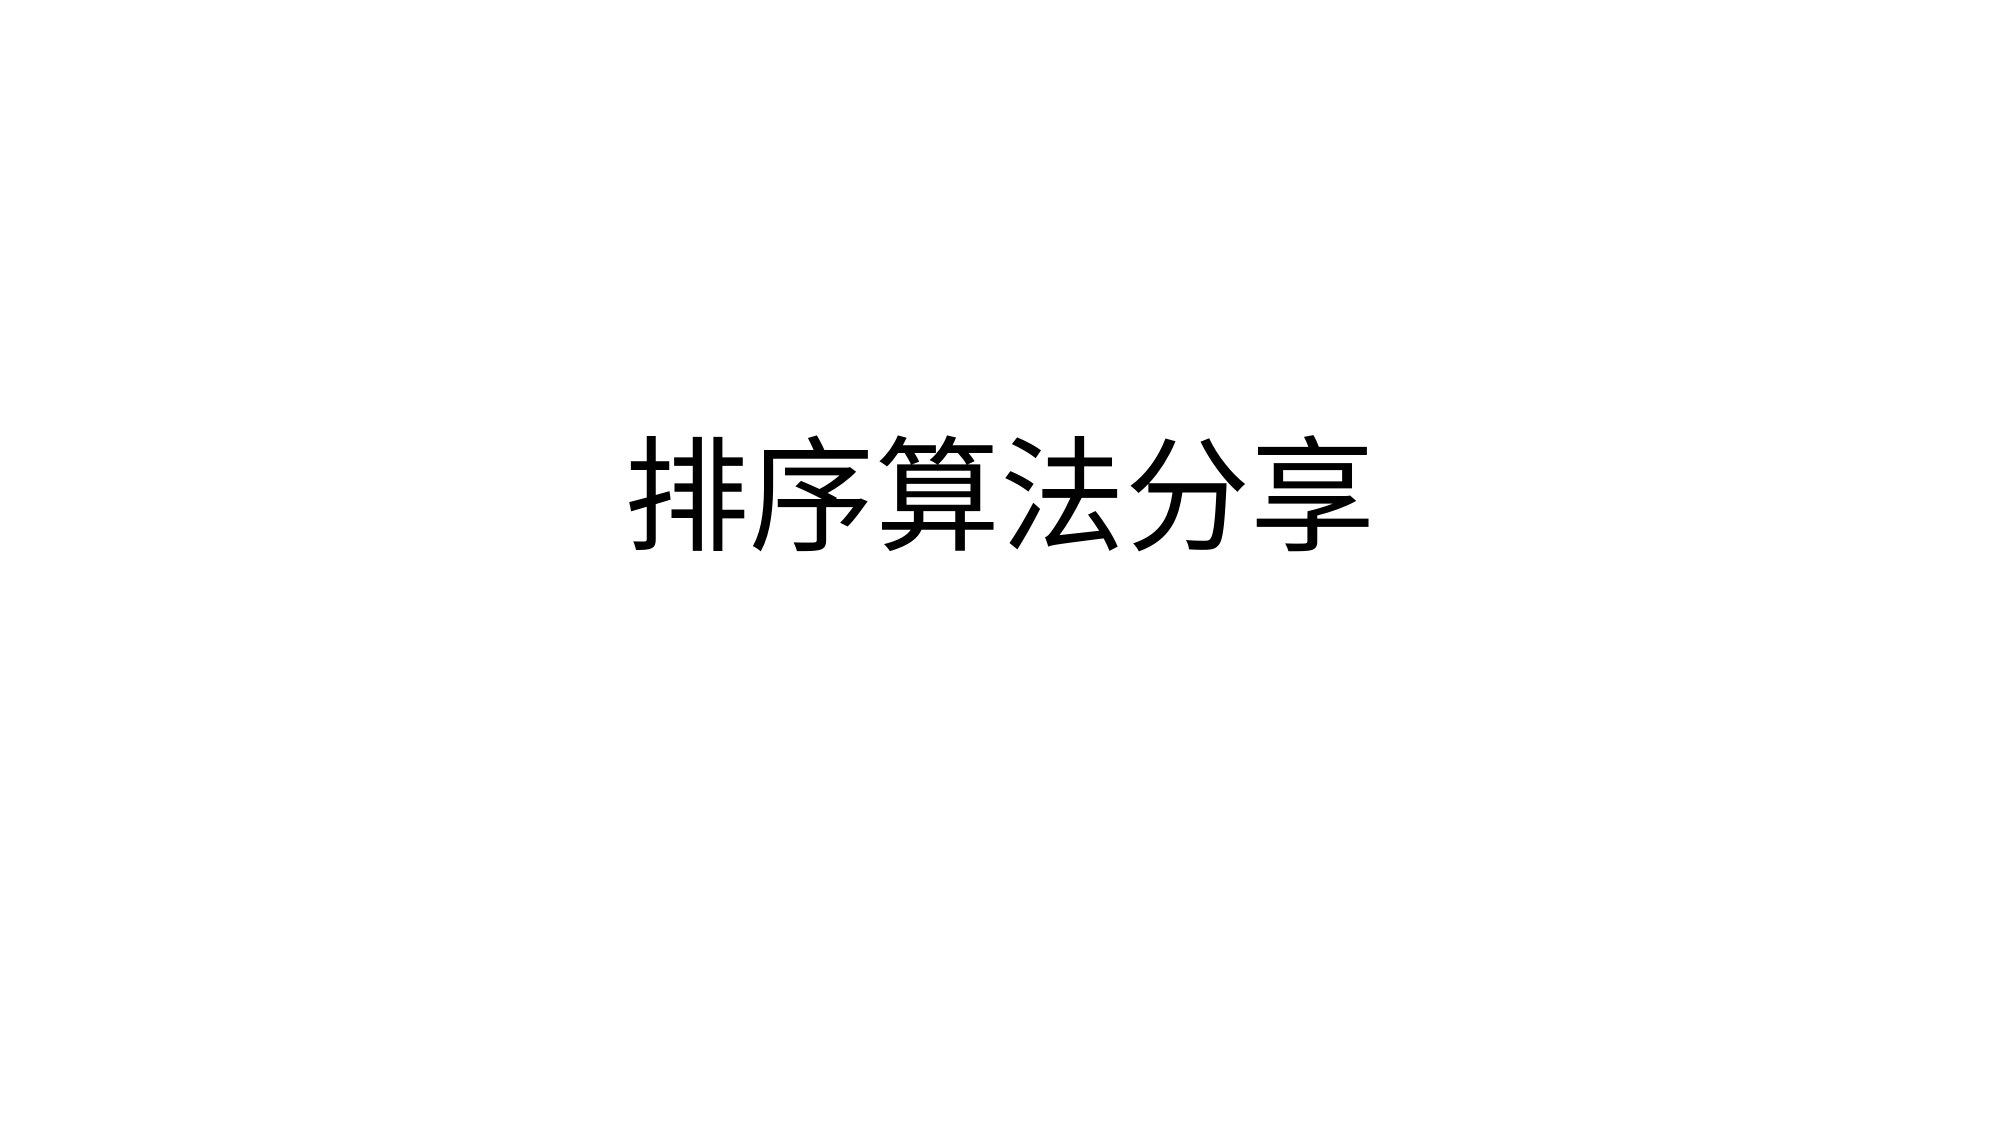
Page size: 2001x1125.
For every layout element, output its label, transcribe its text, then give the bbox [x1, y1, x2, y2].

title 排序算法分享 [249, 184, 1750, 576]
